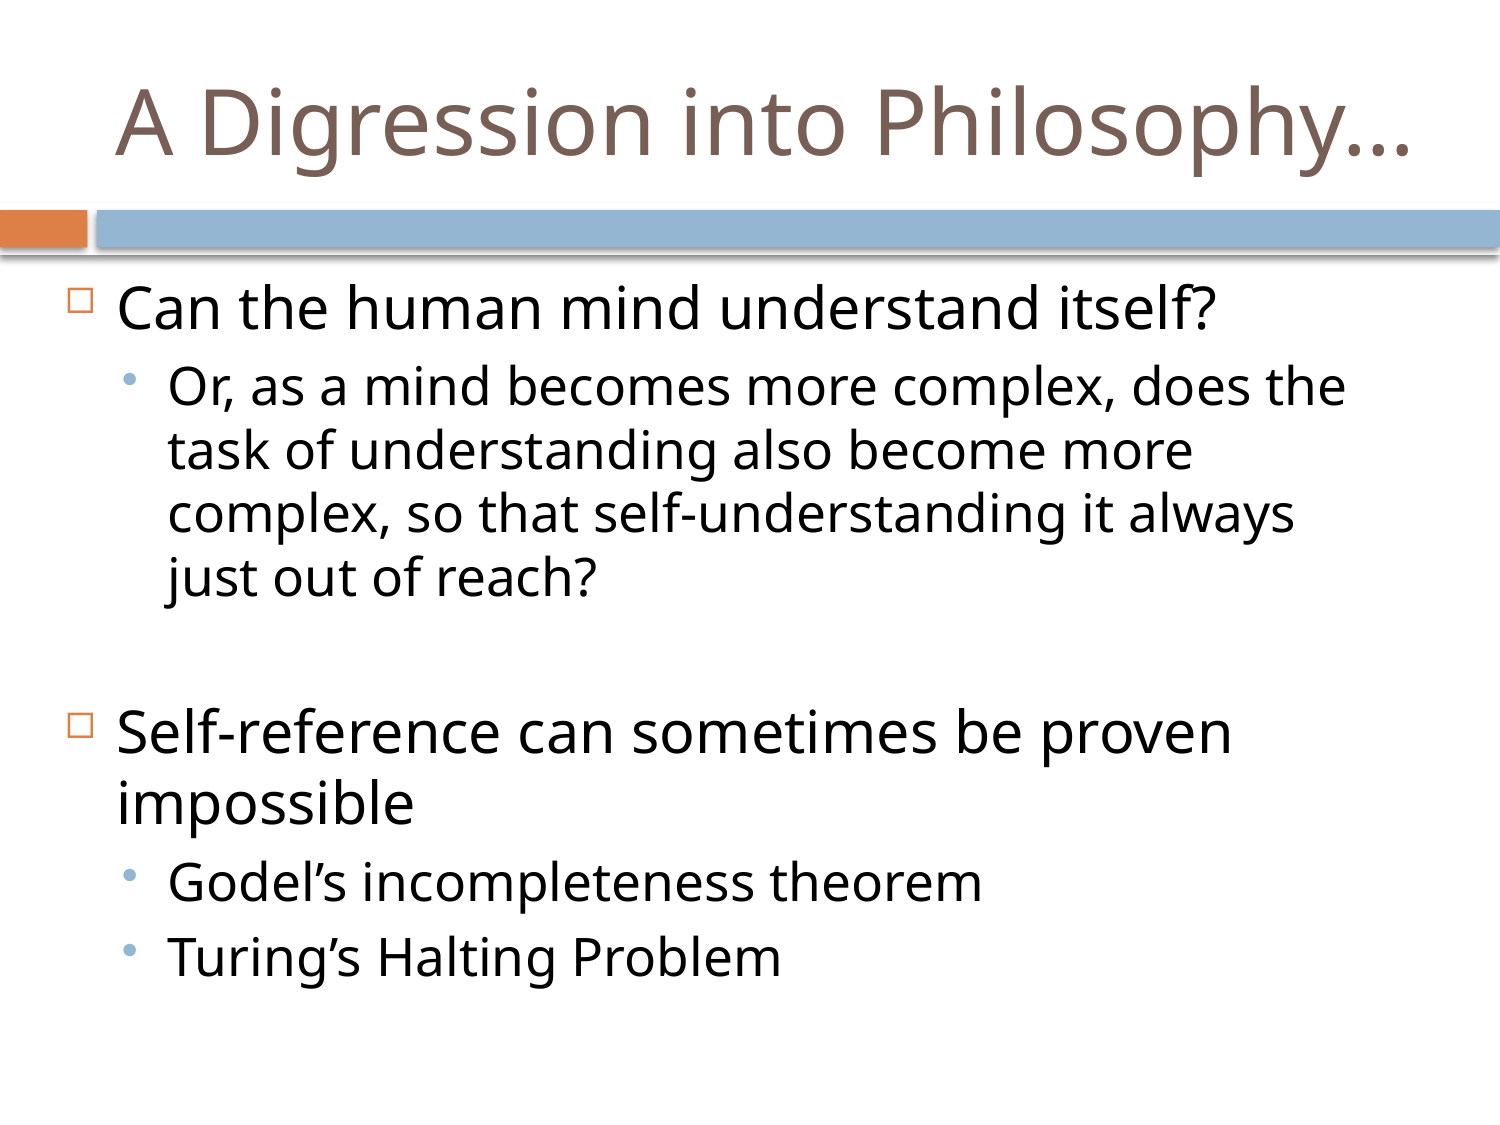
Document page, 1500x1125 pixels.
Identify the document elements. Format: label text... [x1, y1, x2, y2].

list Can the human mind understand itself? Or, as a mind becomes more complex, does the task of understanding also become more complex, so that self-understanding it always just out of reach? Self-reference can sometimes be proven impossible Godel’s incompleteness theorem Turing’s Halting Problem [50, 262, 1388, 1000]
title A Digression into Philosophy… [100, 37, 1438, 200]
